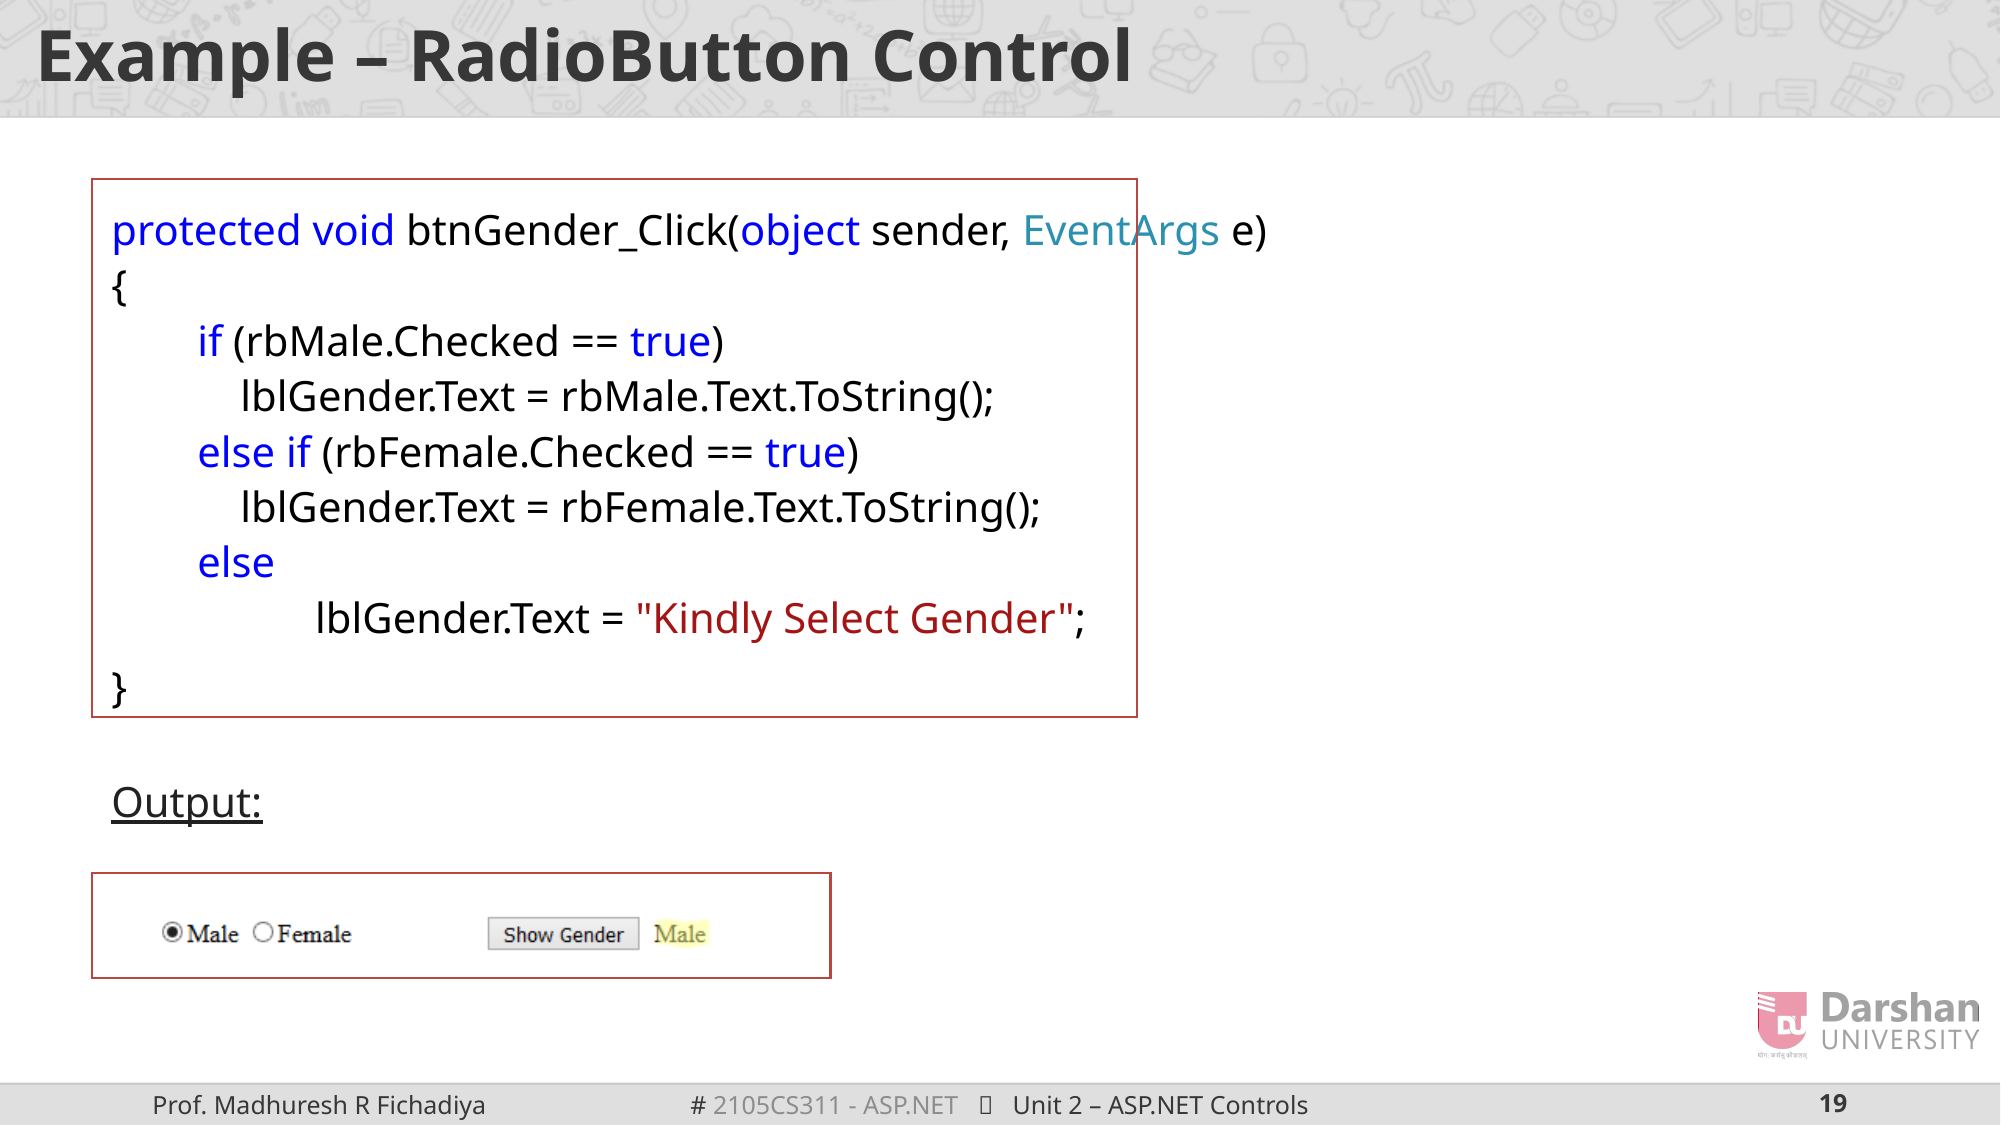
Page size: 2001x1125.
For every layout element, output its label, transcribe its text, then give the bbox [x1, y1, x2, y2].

title Example – RadioButton Control [0, 0, 2000, 117]
list protected void btnGender_Click(object sender, EventArgs e) { if (rbMale.Checked == true) lblGender.Text = rbMale.Text.ToString(); else if (rbFemale.Checked == true) lblGender.Text = rbFemale.Text.ToString(); else lblGender.Text = "Kindly Select Gender"; } Output: Output: [21, 141, 1979, 1059]
picture [150, 911, 726, 956]
text_box [91, 872, 832, 979]
text_box [91, 178, 1138, 718]
